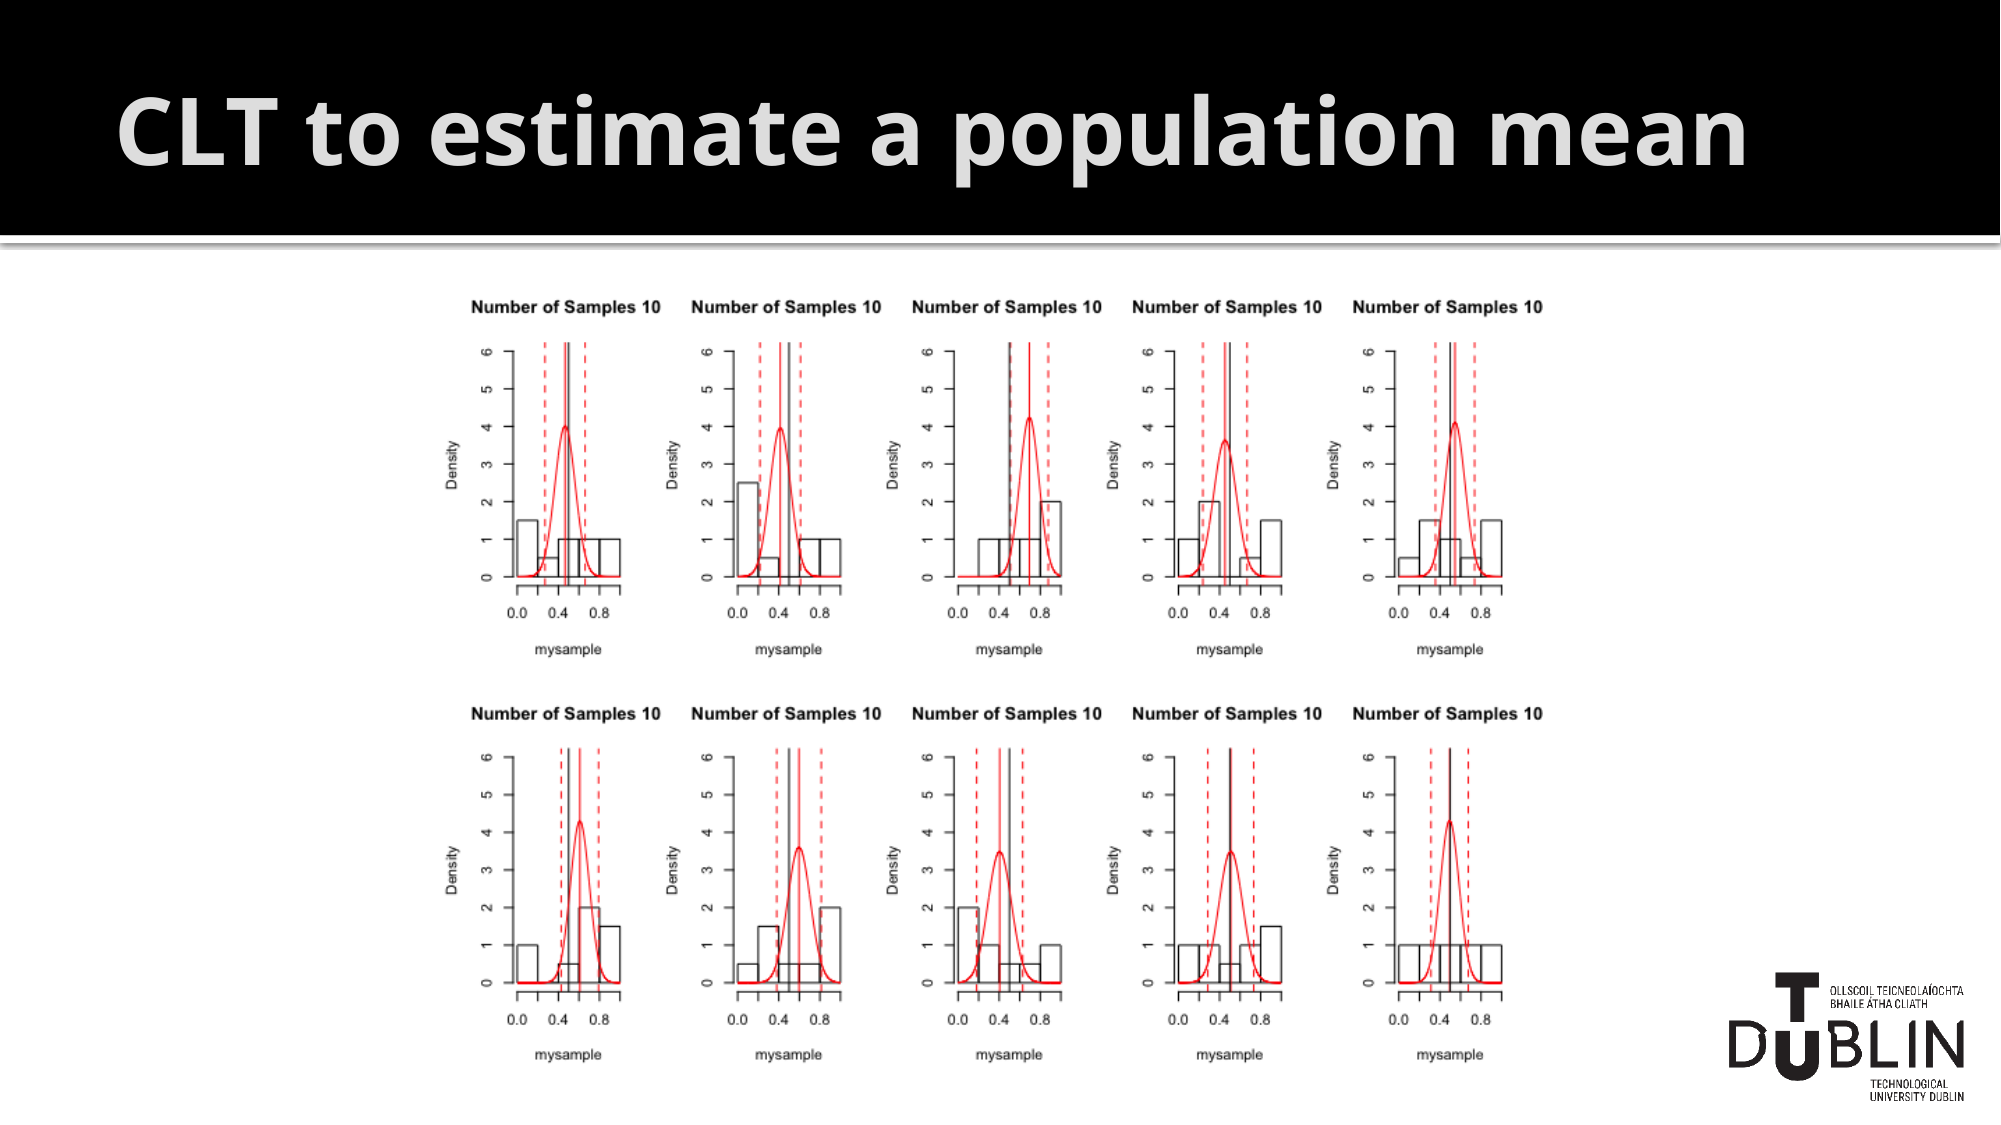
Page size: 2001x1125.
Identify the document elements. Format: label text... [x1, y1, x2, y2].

picture [1694, 940, 2000, 1125]
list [441, 270, 1543, 1082]
title CLT to estimate a population mean [99, 25, 1900, 231]
